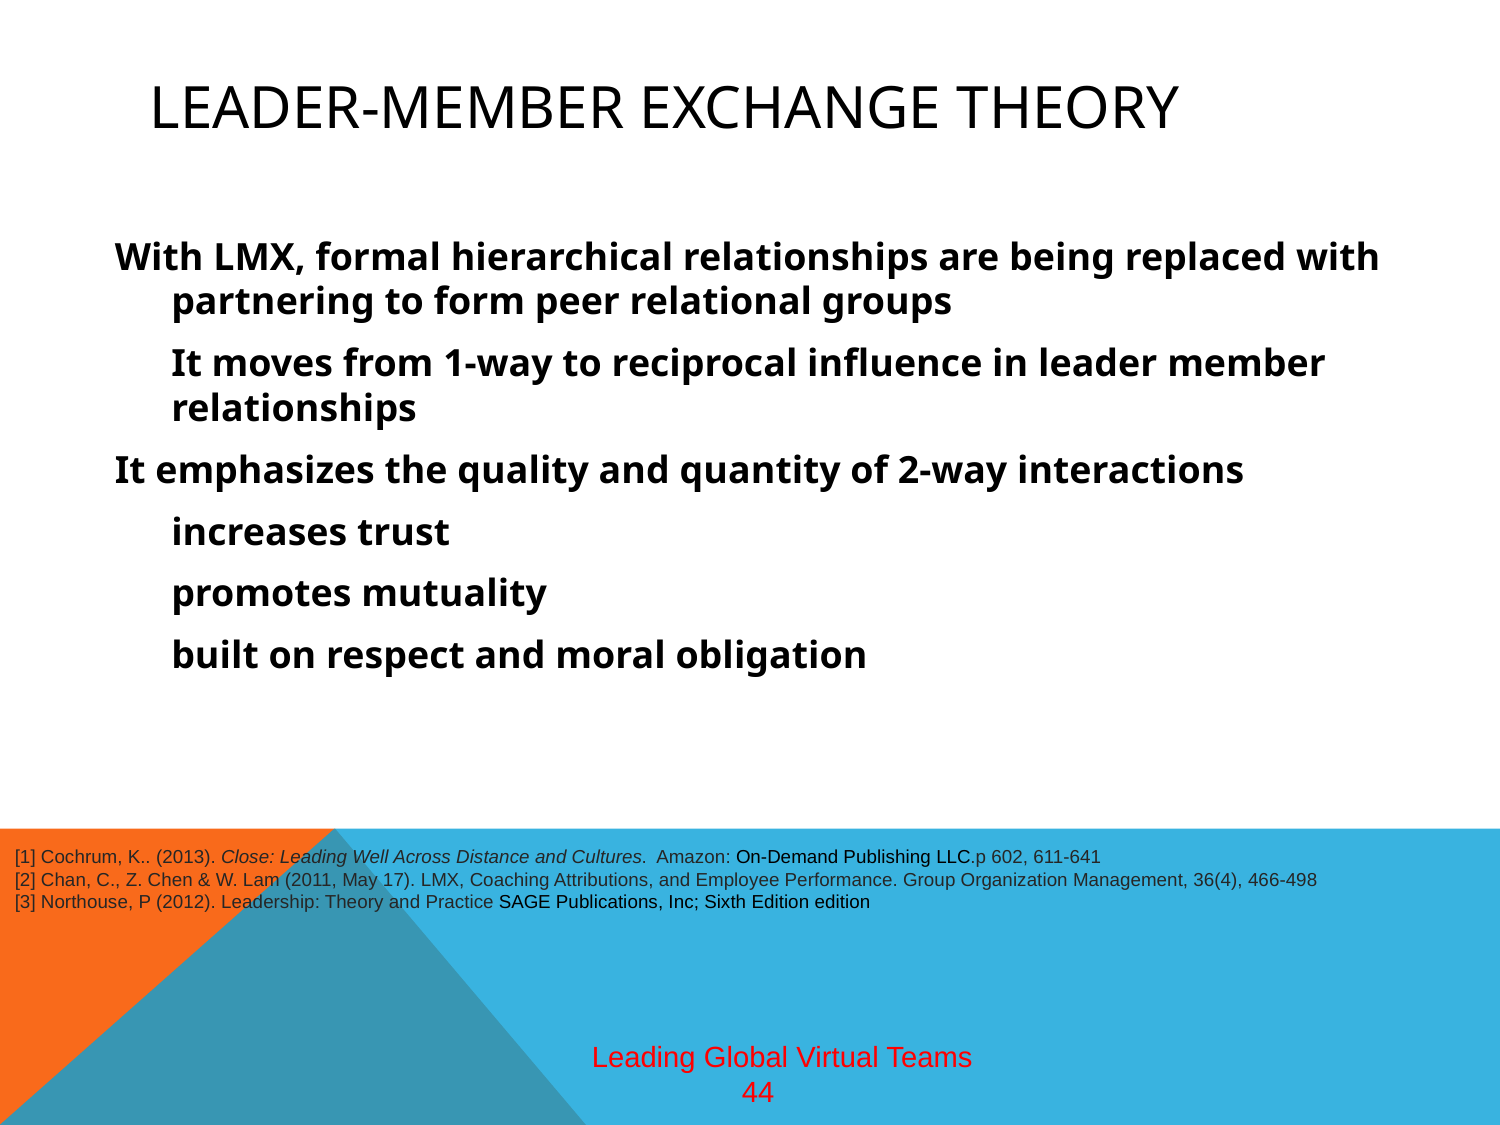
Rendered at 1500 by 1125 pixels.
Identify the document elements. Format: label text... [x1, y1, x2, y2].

list With LMX, formal hierarchical relationships are being replaced with partnering to form peer relational groups It moves from 1-way to reciprocal influence in leader member relationships It emphasizes the quality and quantity of 2-way interactions increases trust promotes mutuality built on respect and moral obligation [99, 224, 1463, 825]
title Leader-Member Exchange Theory [134, 59, 1500, 150]
text_box [1] Cochrum, K.. (2013). Close: Leading Well Across Distance and Cultures. Amazon: On-Demand Publishing LLC.p 602, 611-641 [2] Chan, C., Z. Chen & W. Lam (2011, May 17). LMX, Coaching Attributions, and Employee Performance. Group Organization Management, 36(4), 466-498 [3] Northouse, P (2012). Leadership: Theory and Practice SAGE Publications, Inc; Sixth Edition edition [0, 837, 1425, 920]
